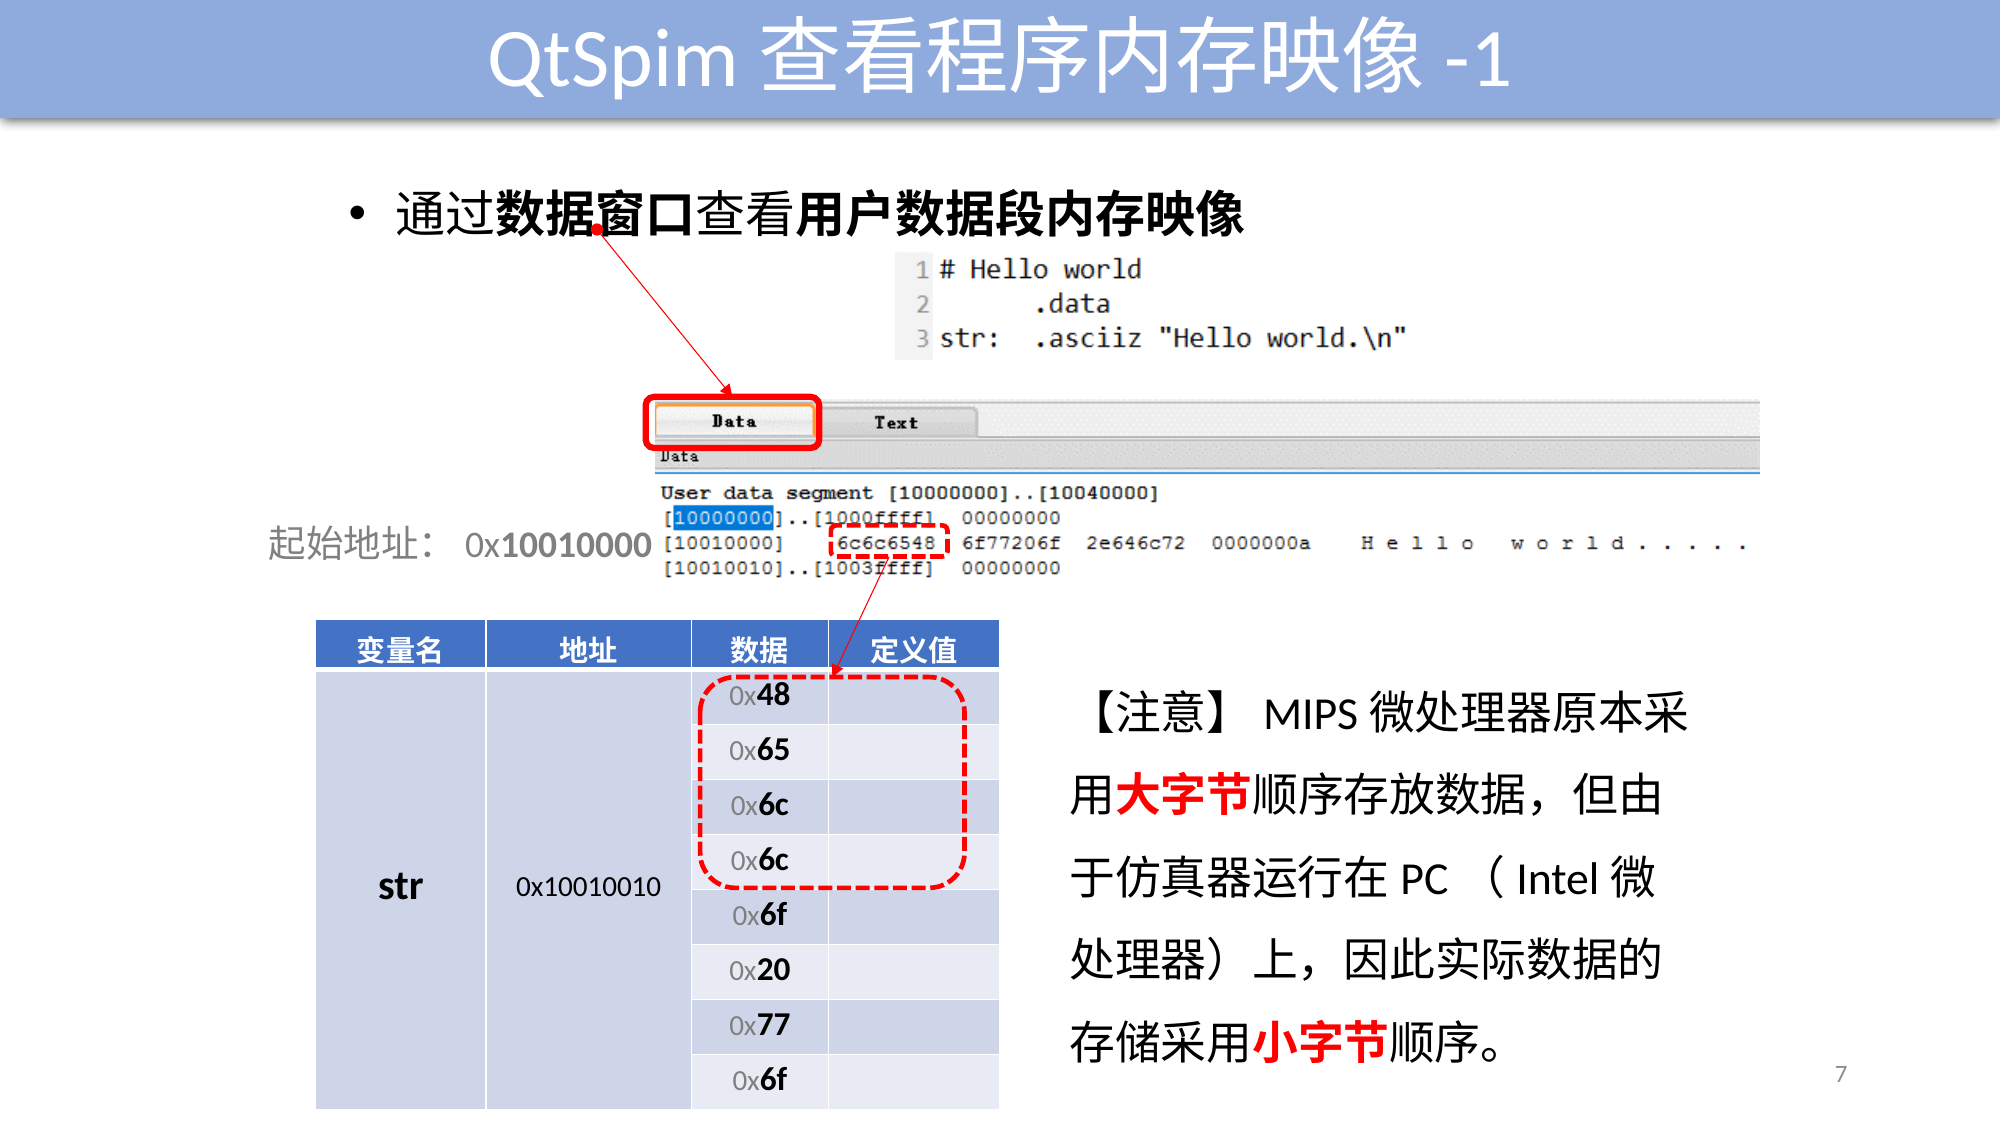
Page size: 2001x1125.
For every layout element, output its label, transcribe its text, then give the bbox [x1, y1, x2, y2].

text_box [699, 676, 966, 889]
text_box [832, 556, 890, 678]
title QtSpim查看程序内存映像-1 [0, 0, 2000, 119]
text_box 起始地址：0x10010000 [253, 512, 655, 573]
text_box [596, 229, 733, 397]
text_box 【注意】MIPS微处理器原本采用大字节顺序存放数据，但由于仿真器运行在PC（Intel微处理器）上，因此实际数据的存储采用小字节顺序。 [1054, 648, 1715, 1076]
picture [655, 399, 1760, 590]
text_box 通过数据窗口查看用户数据段内存映像 [333, 163, 1376, 250]
slide_number 7 [1412, 1042, 1863, 1103]
picture [894, 252, 1435, 360]
text_box [644, 395, 818, 450]
